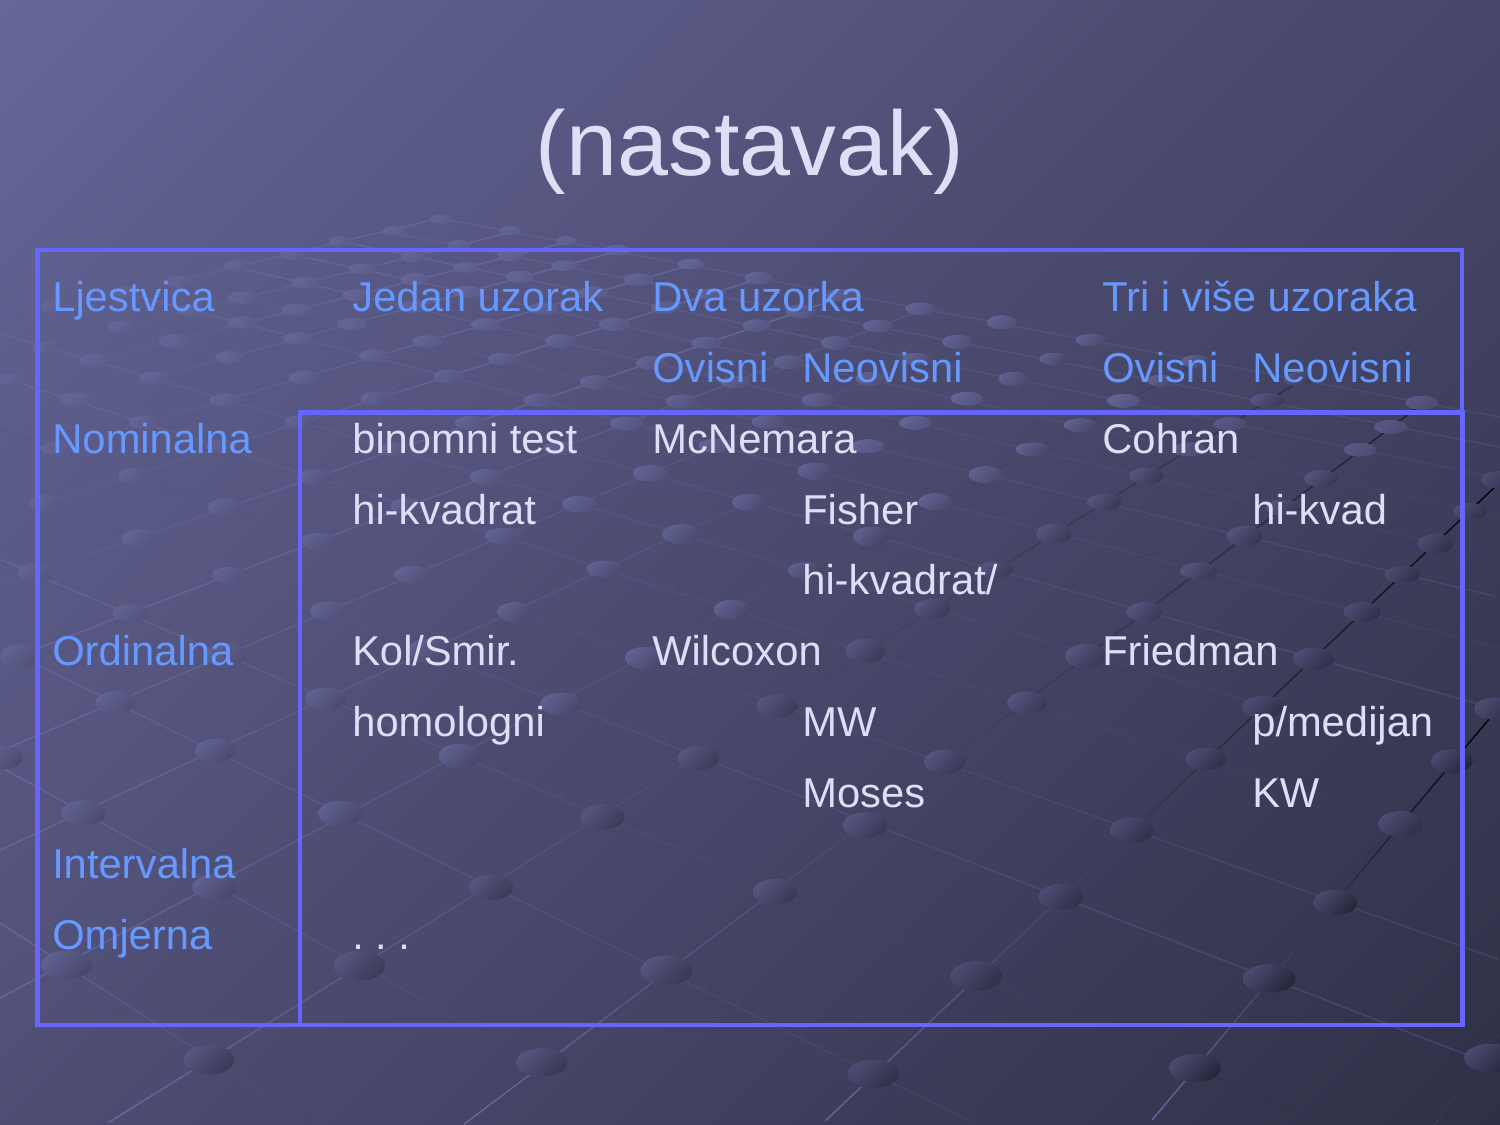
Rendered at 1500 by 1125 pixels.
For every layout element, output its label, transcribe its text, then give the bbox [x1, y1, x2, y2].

text_box [37, 249, 1463, 1025]
text_box [300, 412, 1463, 1025]
title (nastavak) [74, 44, 1426, 233]
